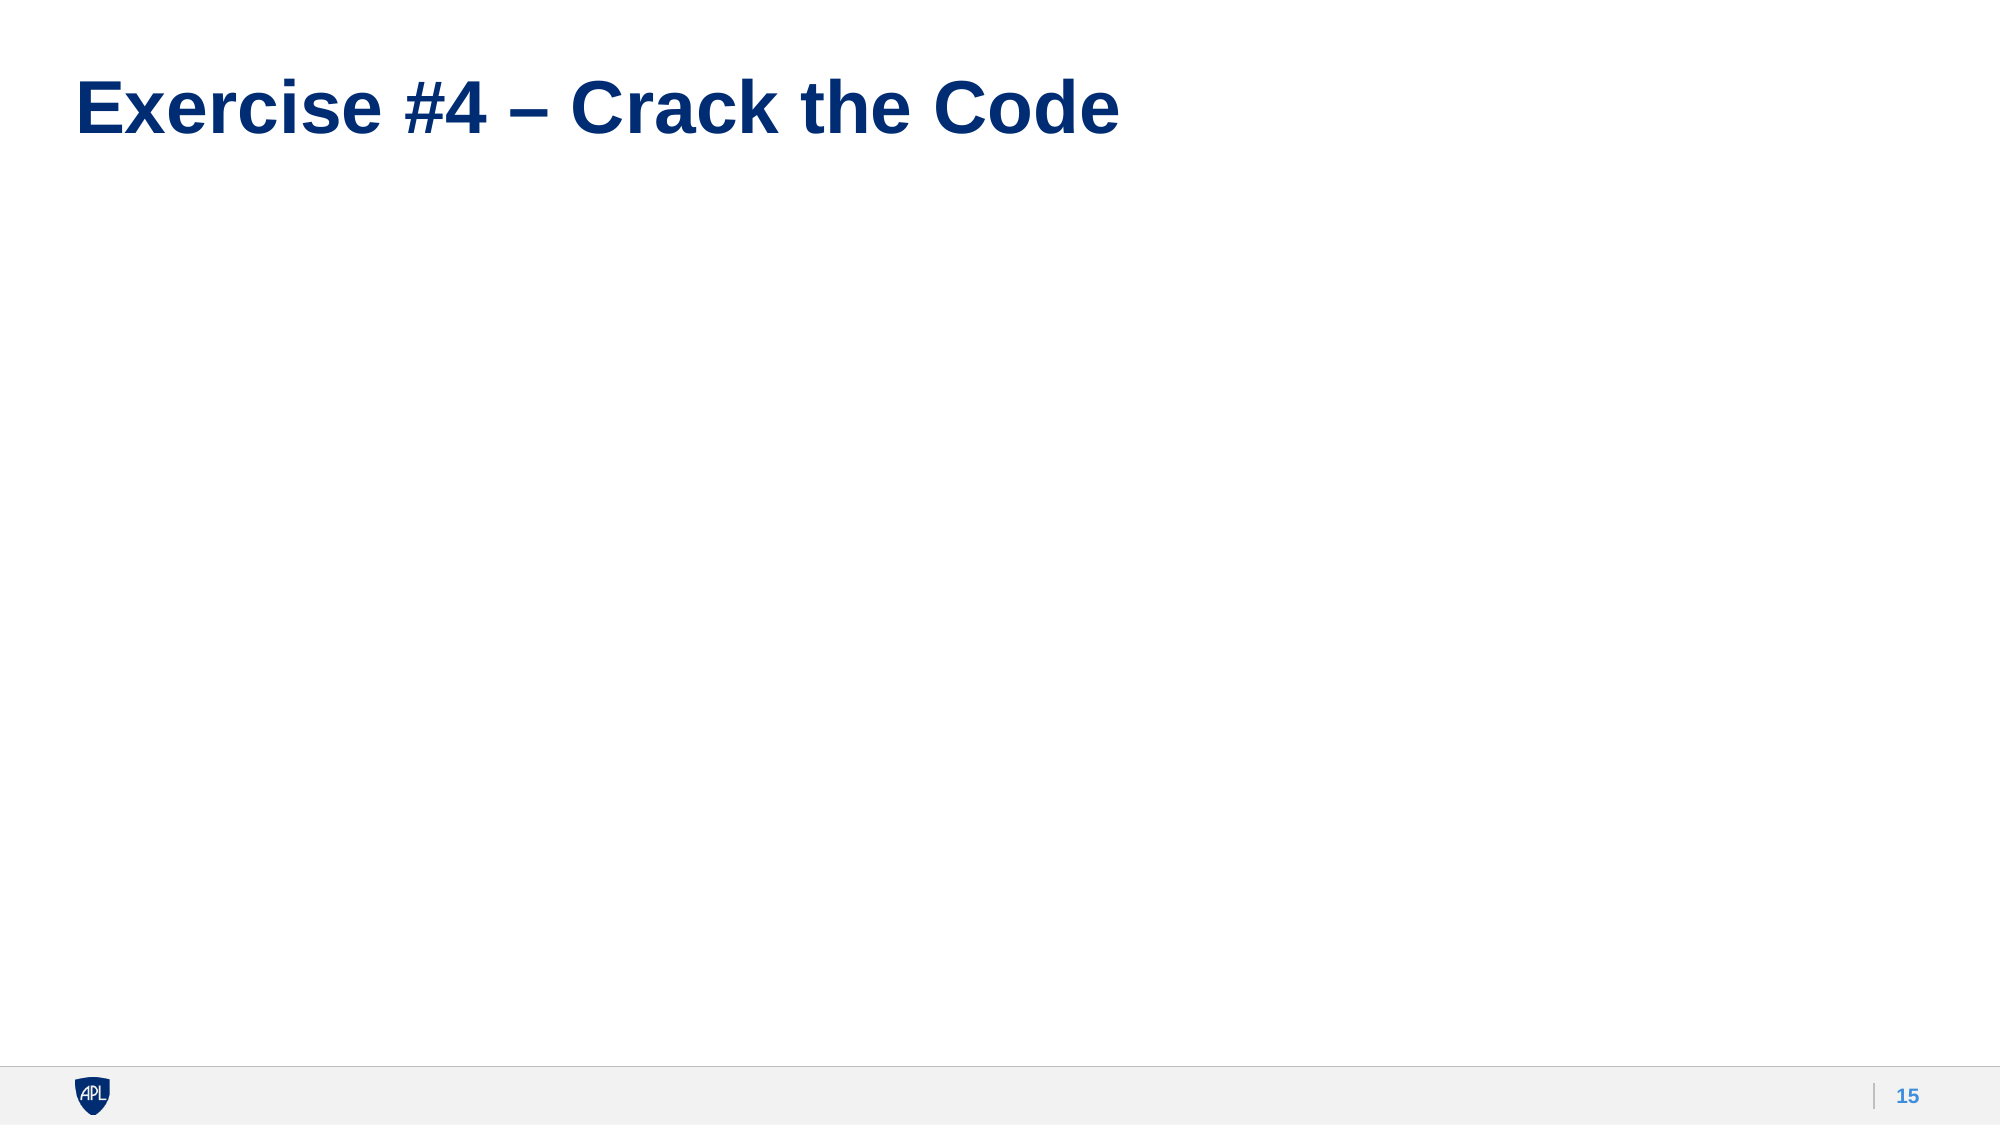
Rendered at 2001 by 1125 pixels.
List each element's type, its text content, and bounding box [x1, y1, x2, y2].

title Exercise #4 – Crack the Code [75, 68, 1925, 194]
slide_number 15 [1876, 1066, 1940, 1125]
